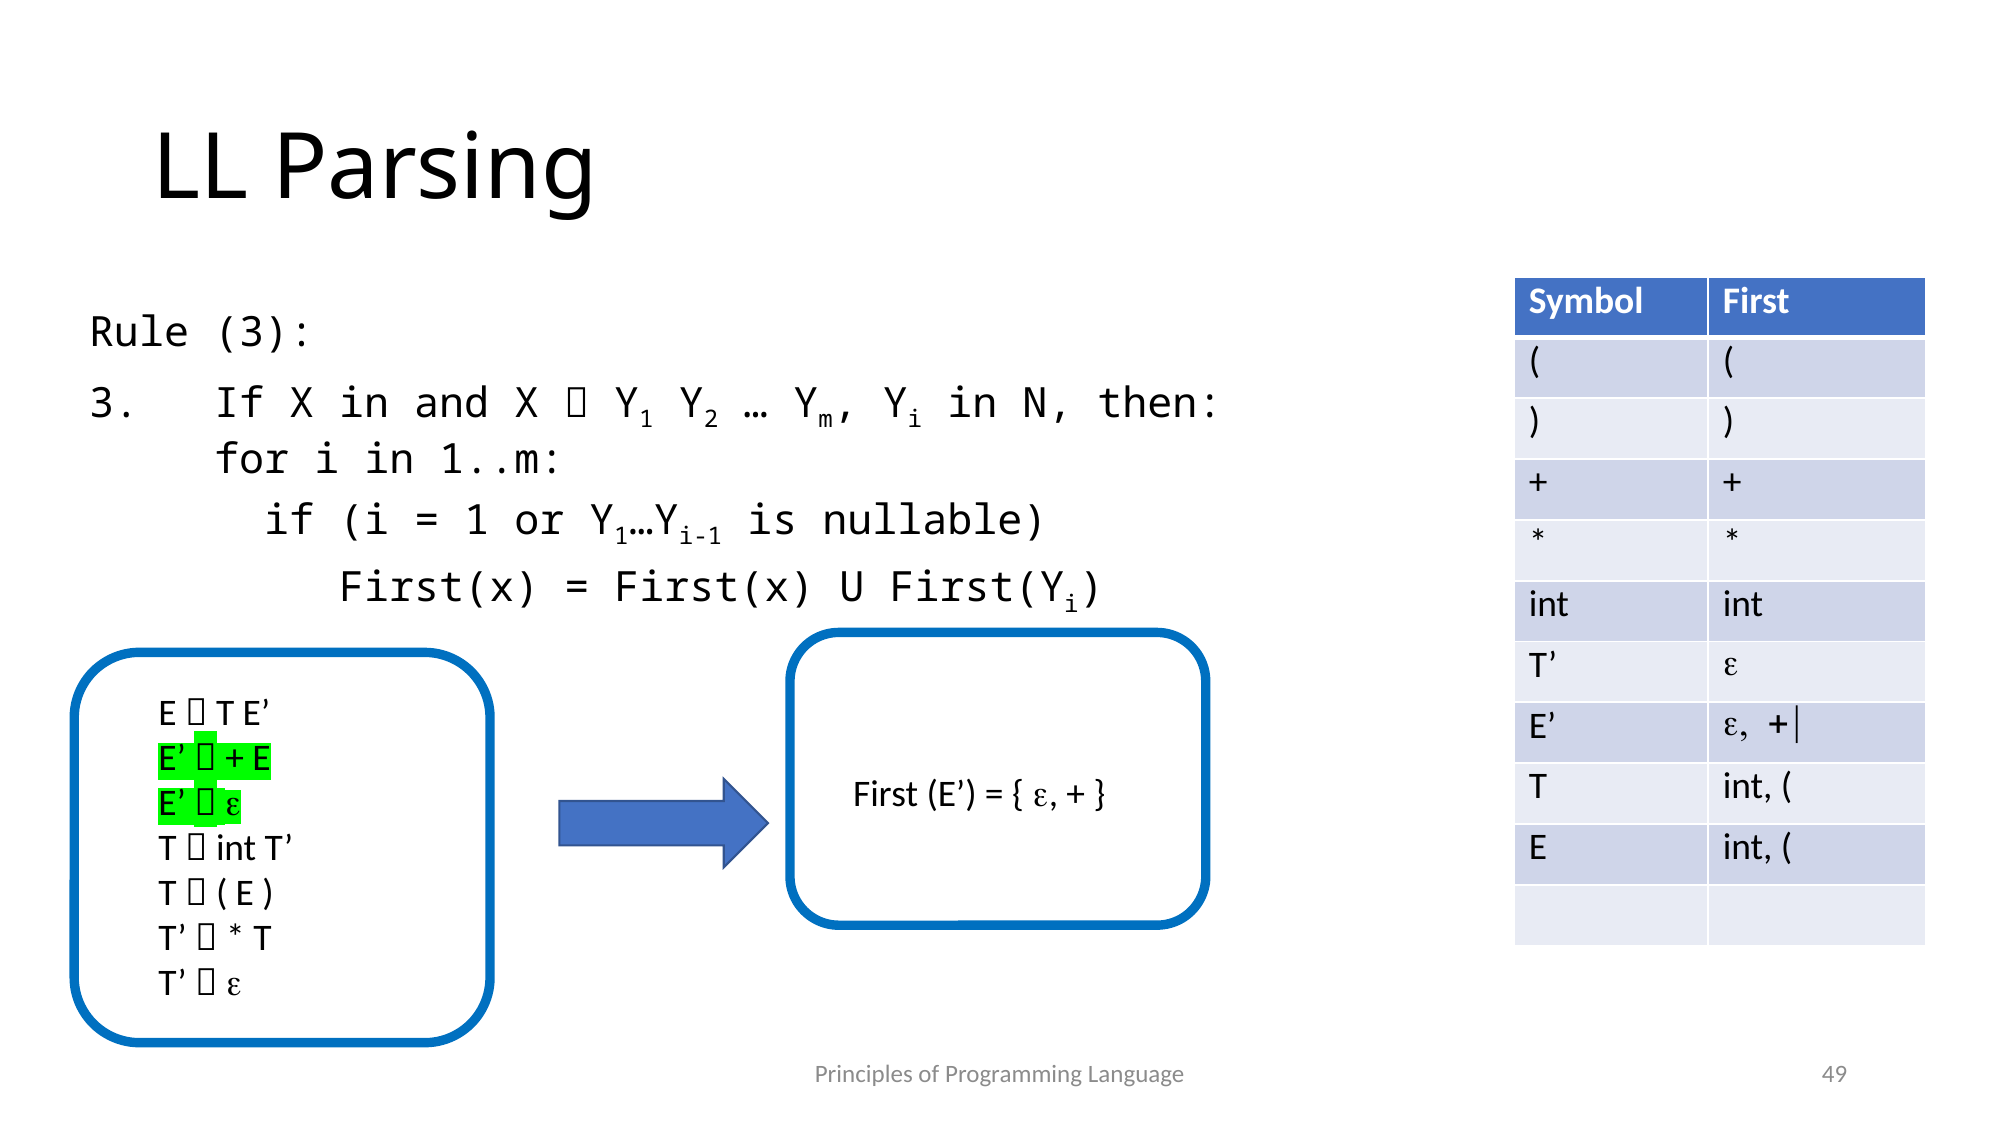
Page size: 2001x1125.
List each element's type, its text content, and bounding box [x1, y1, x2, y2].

table_cell e, +| [1709, 703, 1925, 762]
table_cell * [1515, 521, 1707, 580]
table_cell ) [1709, 399, 1925, 458]
text_box [558, 776, 770, 870]
table_cell int, ( [1709, 825, 1925, 884]
table_cell int [1709, 582, 1925, 641]
title LL Parsing [137, 59, 1863, 278]
table_cell T’ [1515, 642, 1707, 701]
table_cell [1709, 886, 1925, 945]
table_cell E’ [1515, 703, 1707, 762]
text_box [788, 631, 1207, 927]
table_cell int [1515, 582, 1707, 641]
footer Principles of Programming Language [662, 1042, 1338, 1103]
table_cell ) [1515, 399, 1707, 458]
table_cell ( [1709, 340, 1925, 397]
list Rule (3): 3. If X in and X  Y1 Y2 … Ym, Yi in N, then: for i in 1..m: if (i = 1 or Y1…Yi-1 is nullable) First(x) = First(x) U First(Yi) [74, 303, 1513, 653]
slide_number 49 [1412, 1042, 1863, 1103]
table_cell * [1709, 521, 1925, 580]
text_box E  T E’ E’  + E E’  e T  int T’ T  ( E ) T’  * T T’  e [143, 680, 466, 1011]
text_box [73, 651, 492, 1044]
table_cell int, ( [1709, 764, 1925, 823]
table_cell E [1515, 825, 1707, 884]
table_cell + [1709, 460, 1925, 519]
table_cell T [1515, 764, 1707, 823]
table_header First [1709, 278, 1925, 335]
table_cell [1515, 886, 1707, 945]
table_cell + [1515, 460, 1707, 519]
table_cell e [1709, 642, 1925, 701]
table_cell ( [1515, 340, 1707, 397]
table_header Symbol [1515, 278, 1707, 335]
